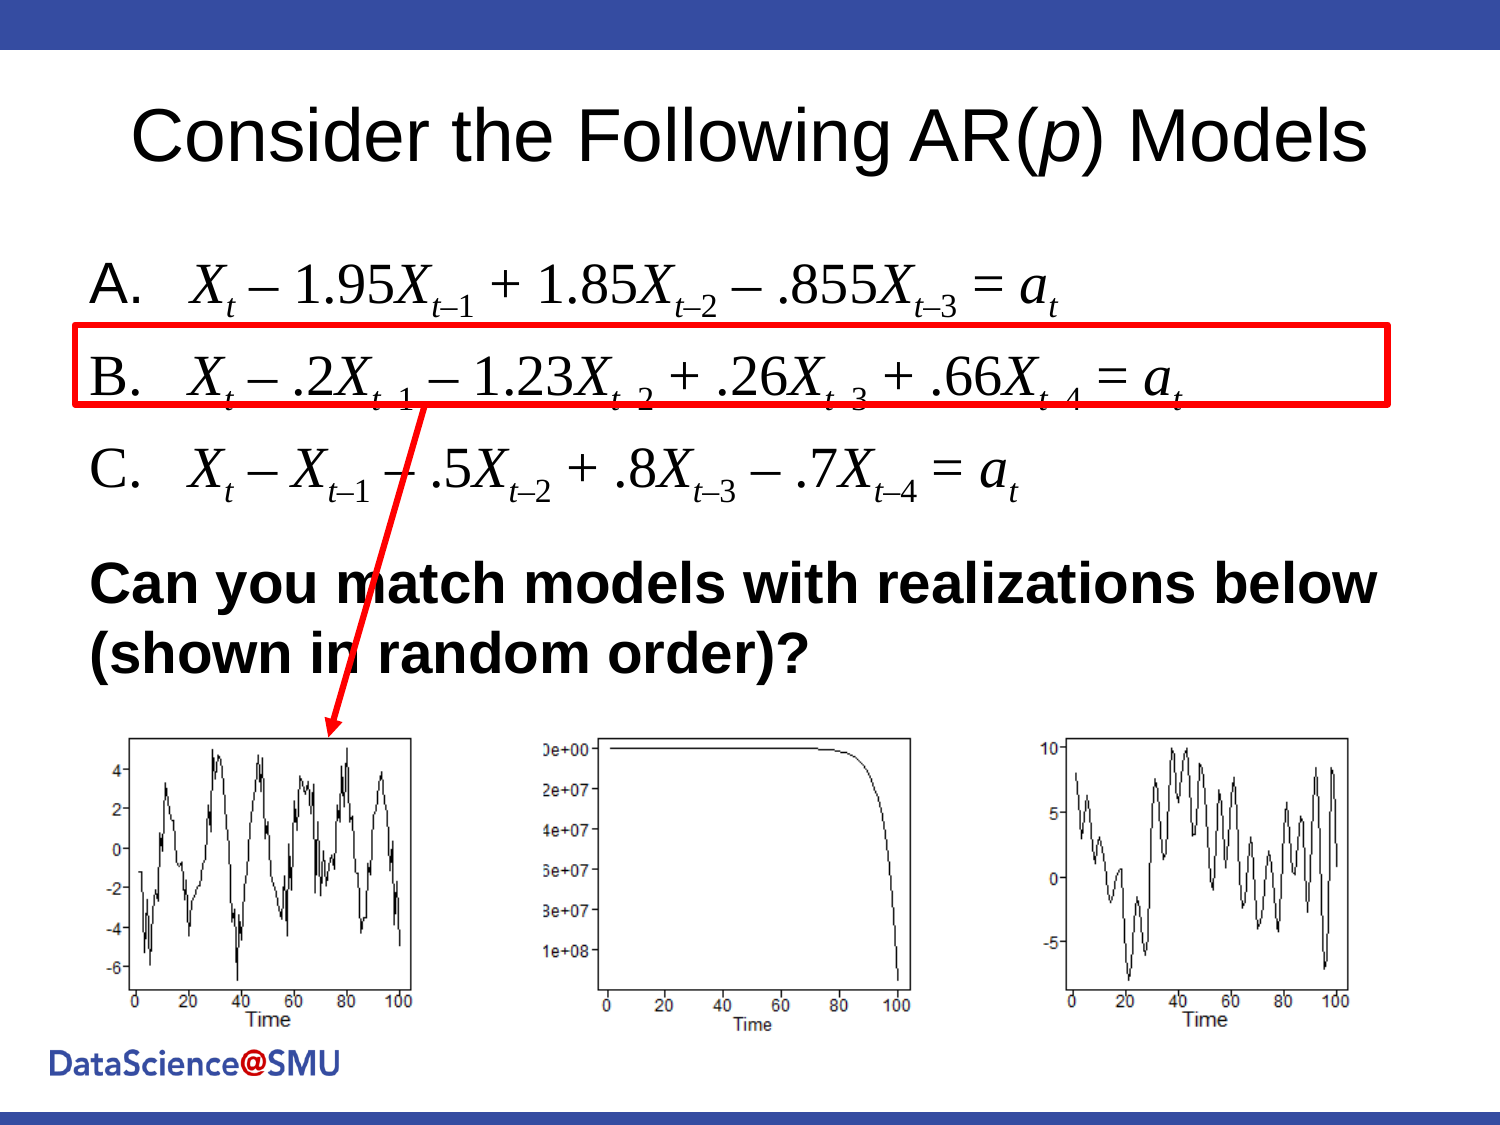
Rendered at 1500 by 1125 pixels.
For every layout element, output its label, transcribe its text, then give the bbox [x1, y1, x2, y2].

text_box Xt – 1.95Xt–1 + 1.85Xt–2 – .855Xt–3 = at Xt – .2Xt–1 – 1.23Xt–2 + .26Xt–3 + .66Xt–4 = at Xt – Xt–1 – .5Xt–2 + .8Xt–3 – .7Xt–4 = at [74, 237, 1425, 490]
title Consider the Following AR(p) Models [75, 37, 1425, 225]
picture [57, 727, 463, 1038]
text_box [328, 404, 426, 738]
picture [50, 1049, 339, 1076]
text_box Can you match models with realizations below (shown in random order)? [429, 537, 1445, 679]
picture [995, 727, 1401, 1038]
text_box Can you match models with realizations below (shown in random order)? [74, 537, 322, 679]
picture [526, 727, 932, 1038]
text_box [73, 323, 1390, 407]
